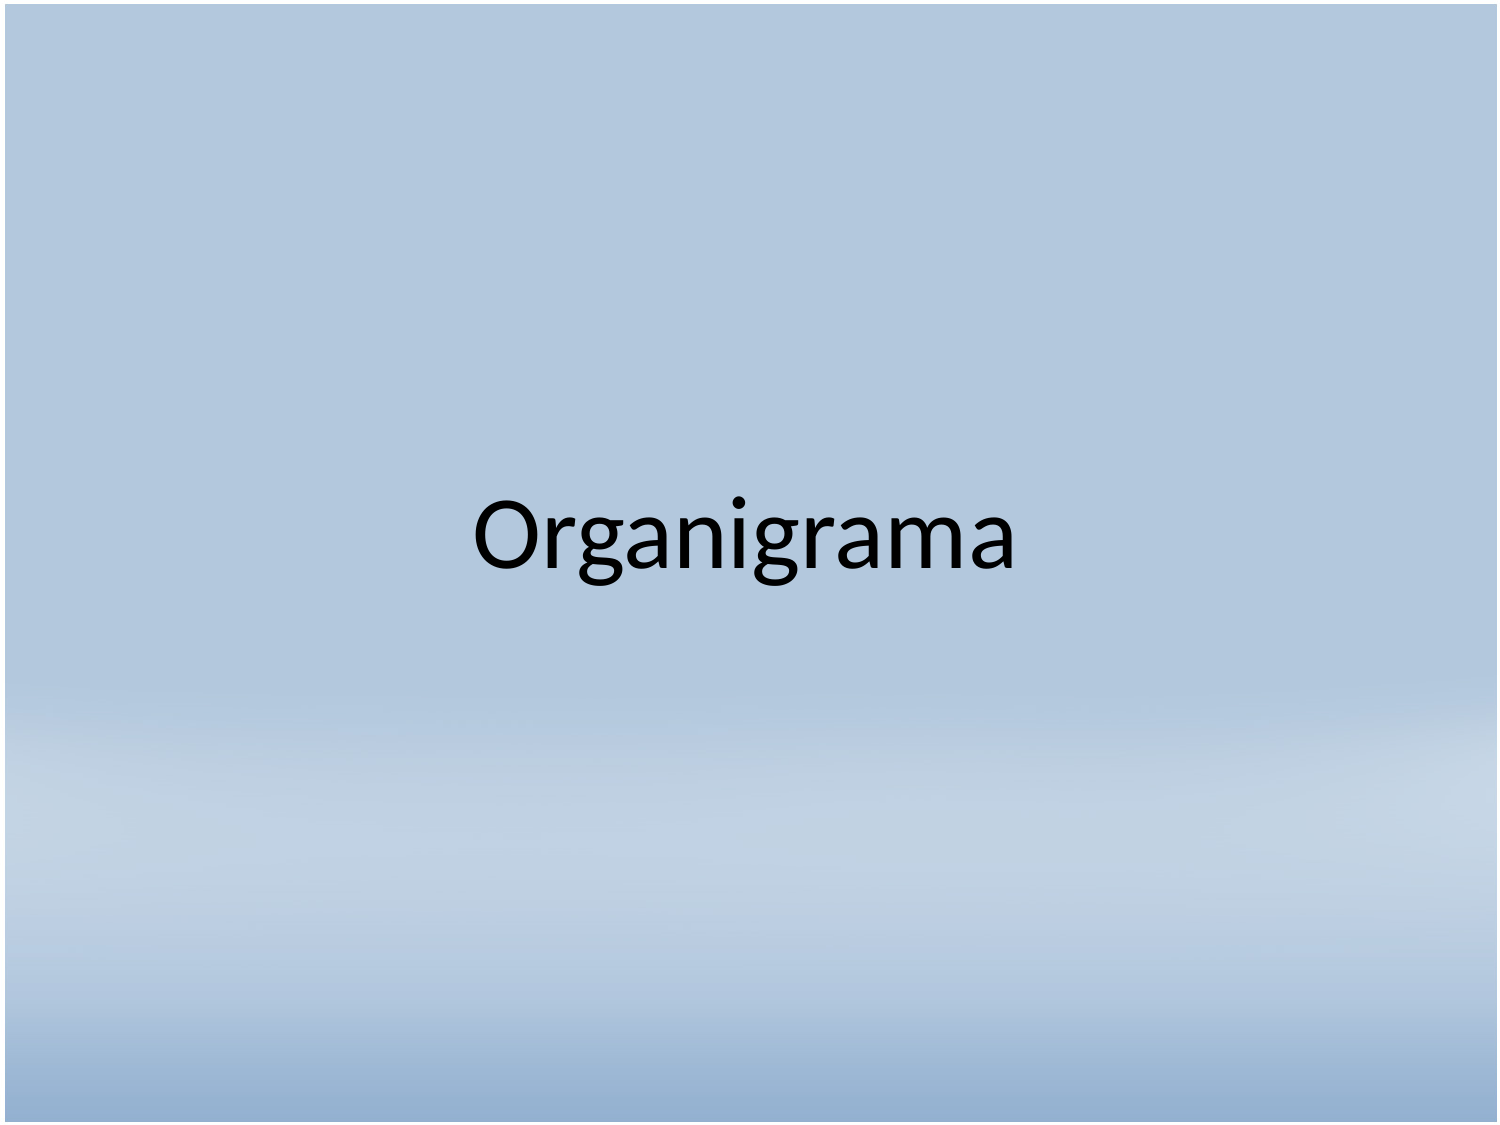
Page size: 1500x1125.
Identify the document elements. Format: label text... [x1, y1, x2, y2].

picture [0, 0, 1500, 1125]
title Organigrama [70, 433, 1421, 622]
